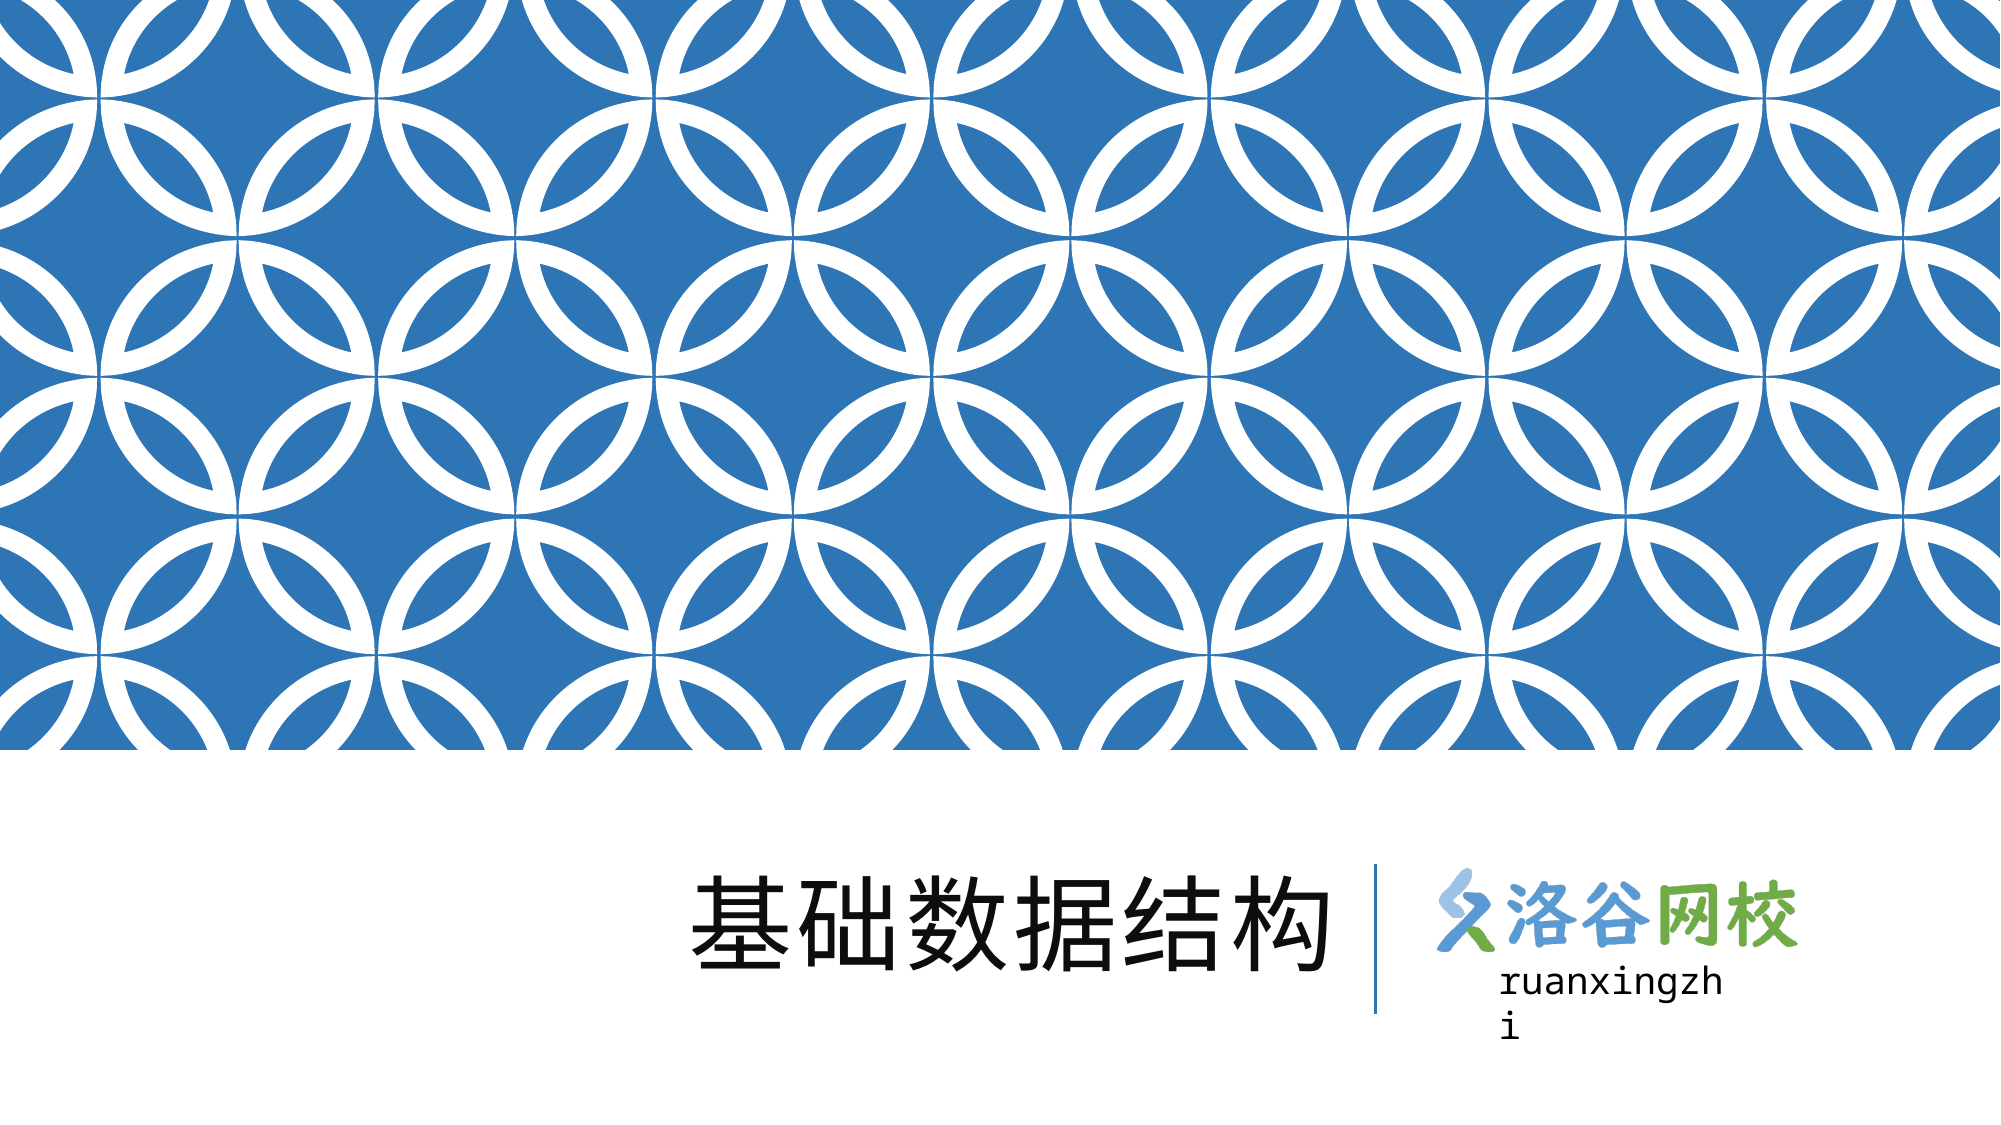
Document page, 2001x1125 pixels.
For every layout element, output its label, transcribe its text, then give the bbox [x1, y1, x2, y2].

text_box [1437, 841, 1844, 1011]
title 基础数据结构 [75, 813, 1350, 1054]
